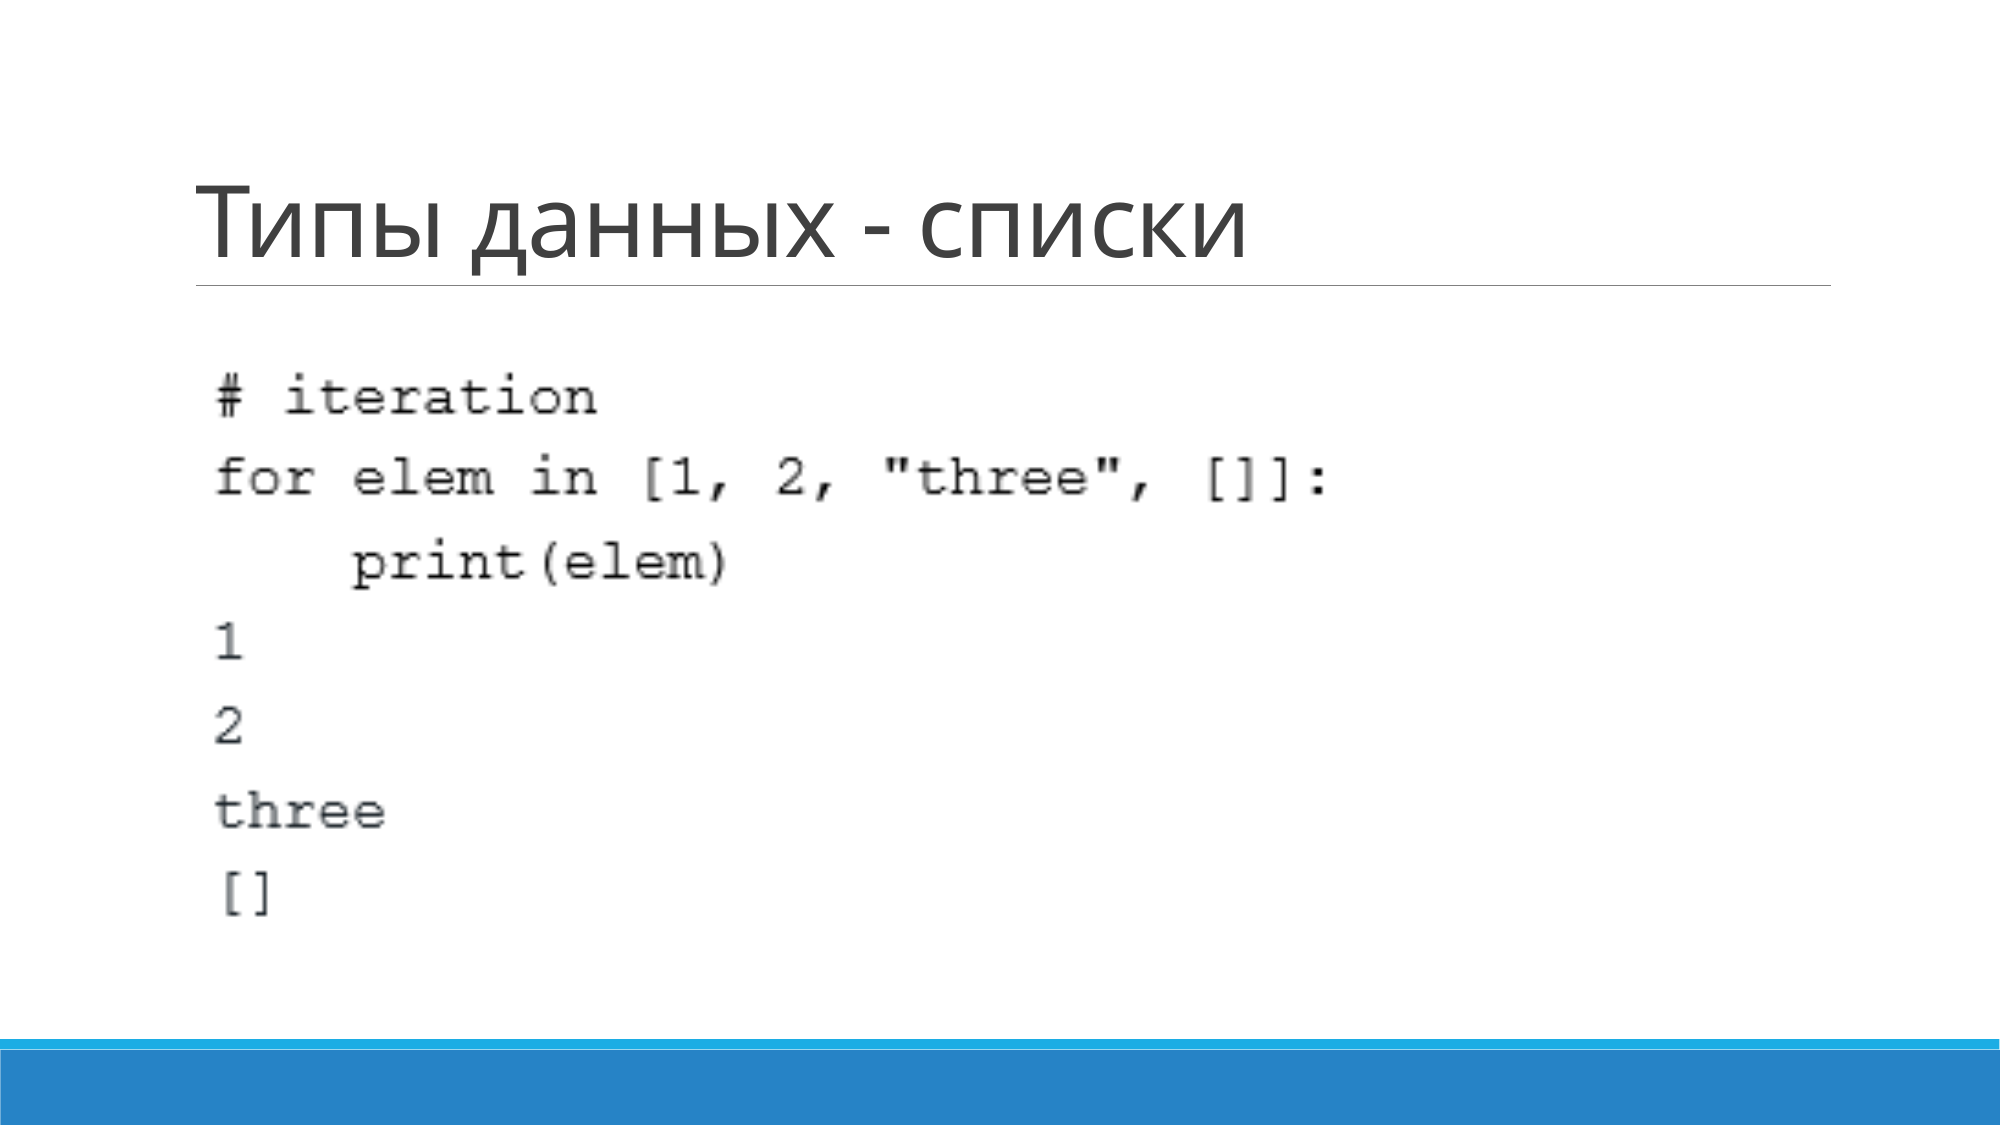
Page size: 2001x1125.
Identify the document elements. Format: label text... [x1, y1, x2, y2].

title Типы данных - списки [180, 47, 1830, 285]
picture [179, 344, 1394, 951]
